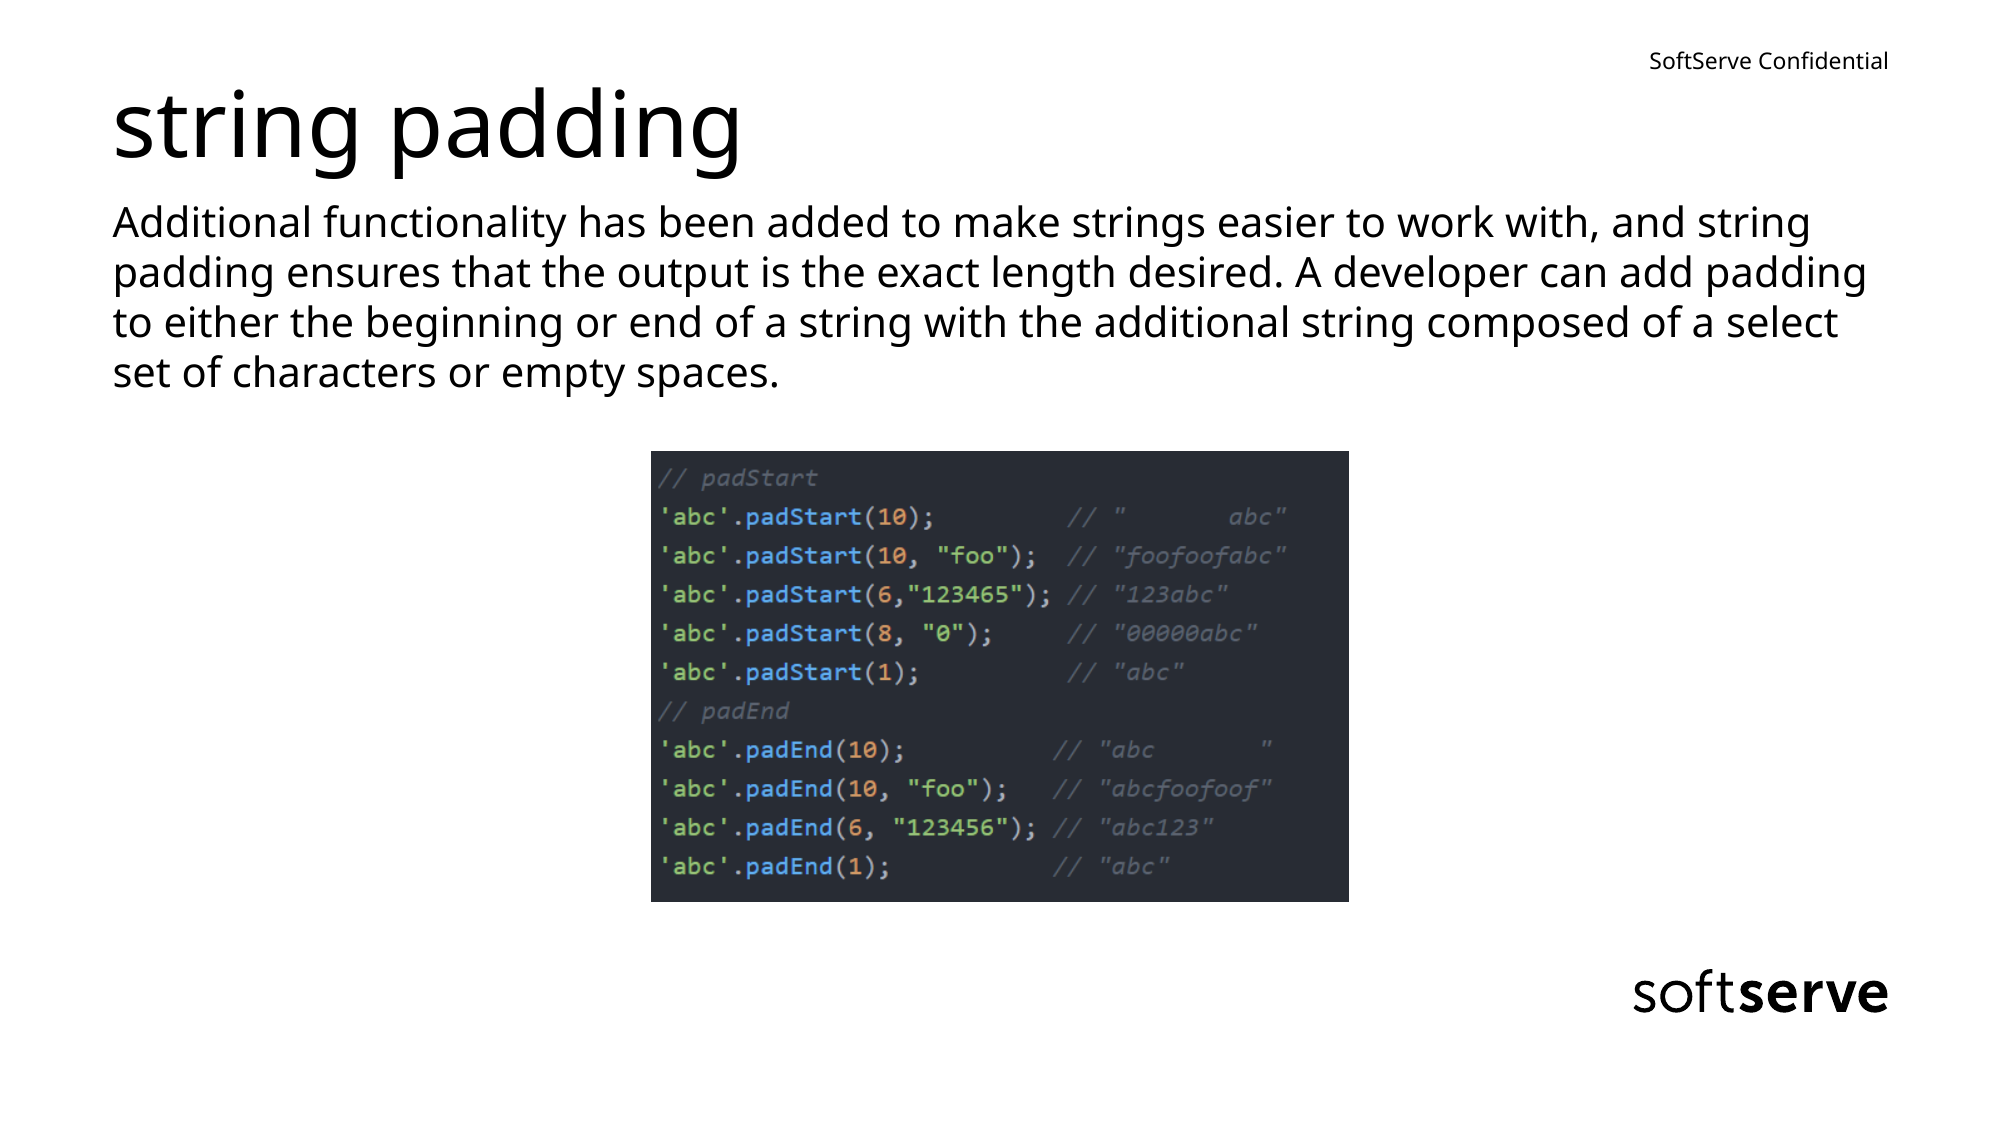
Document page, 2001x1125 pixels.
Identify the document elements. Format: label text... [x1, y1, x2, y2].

title string padding [112, 71, 1888, 188]
list Additional functionality has been added to make strings easier to work with, and string padding ensures that the output is the exact length desired. A developer can add padding to either the beginning or end of a string with the additional string composed of a select set of characters or empty spaces. [112, 188, 1888, 1053]
picture [651, 451, 1349, 902]
